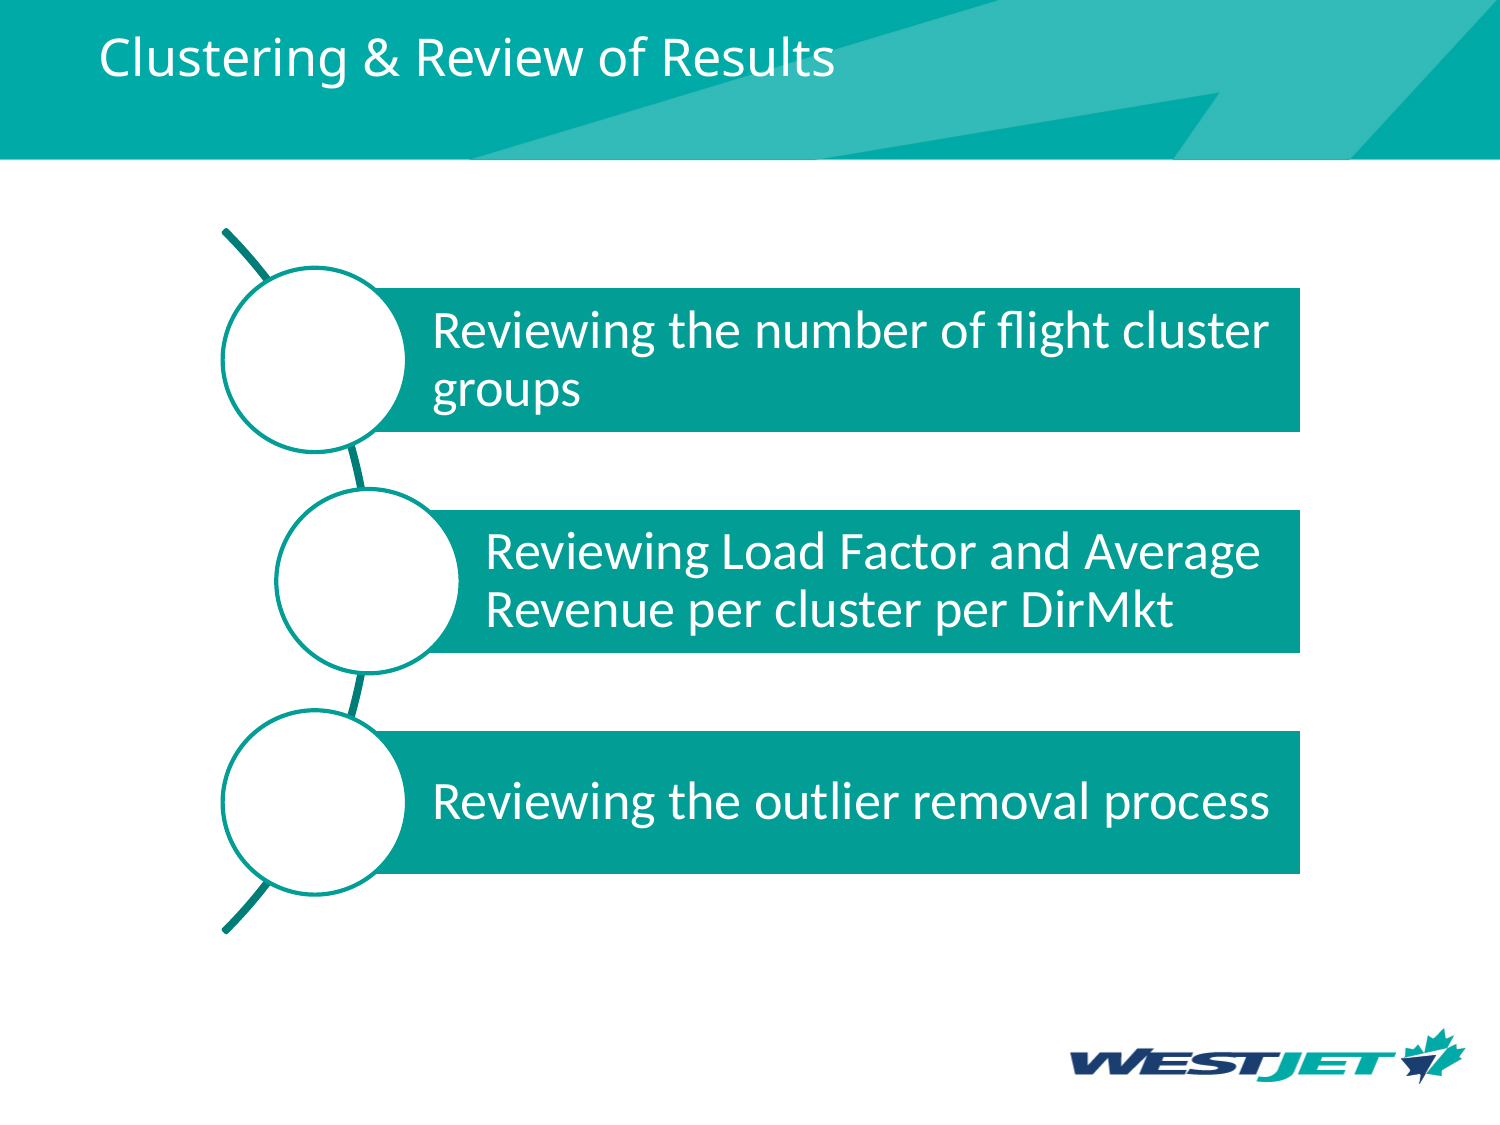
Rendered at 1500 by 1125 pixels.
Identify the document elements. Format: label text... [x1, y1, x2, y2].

title Clustering & Review of Results [83, 16, 1434, 95]
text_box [212, 212, 1313, 951]
picture [0, 0, 1500, 1125]
